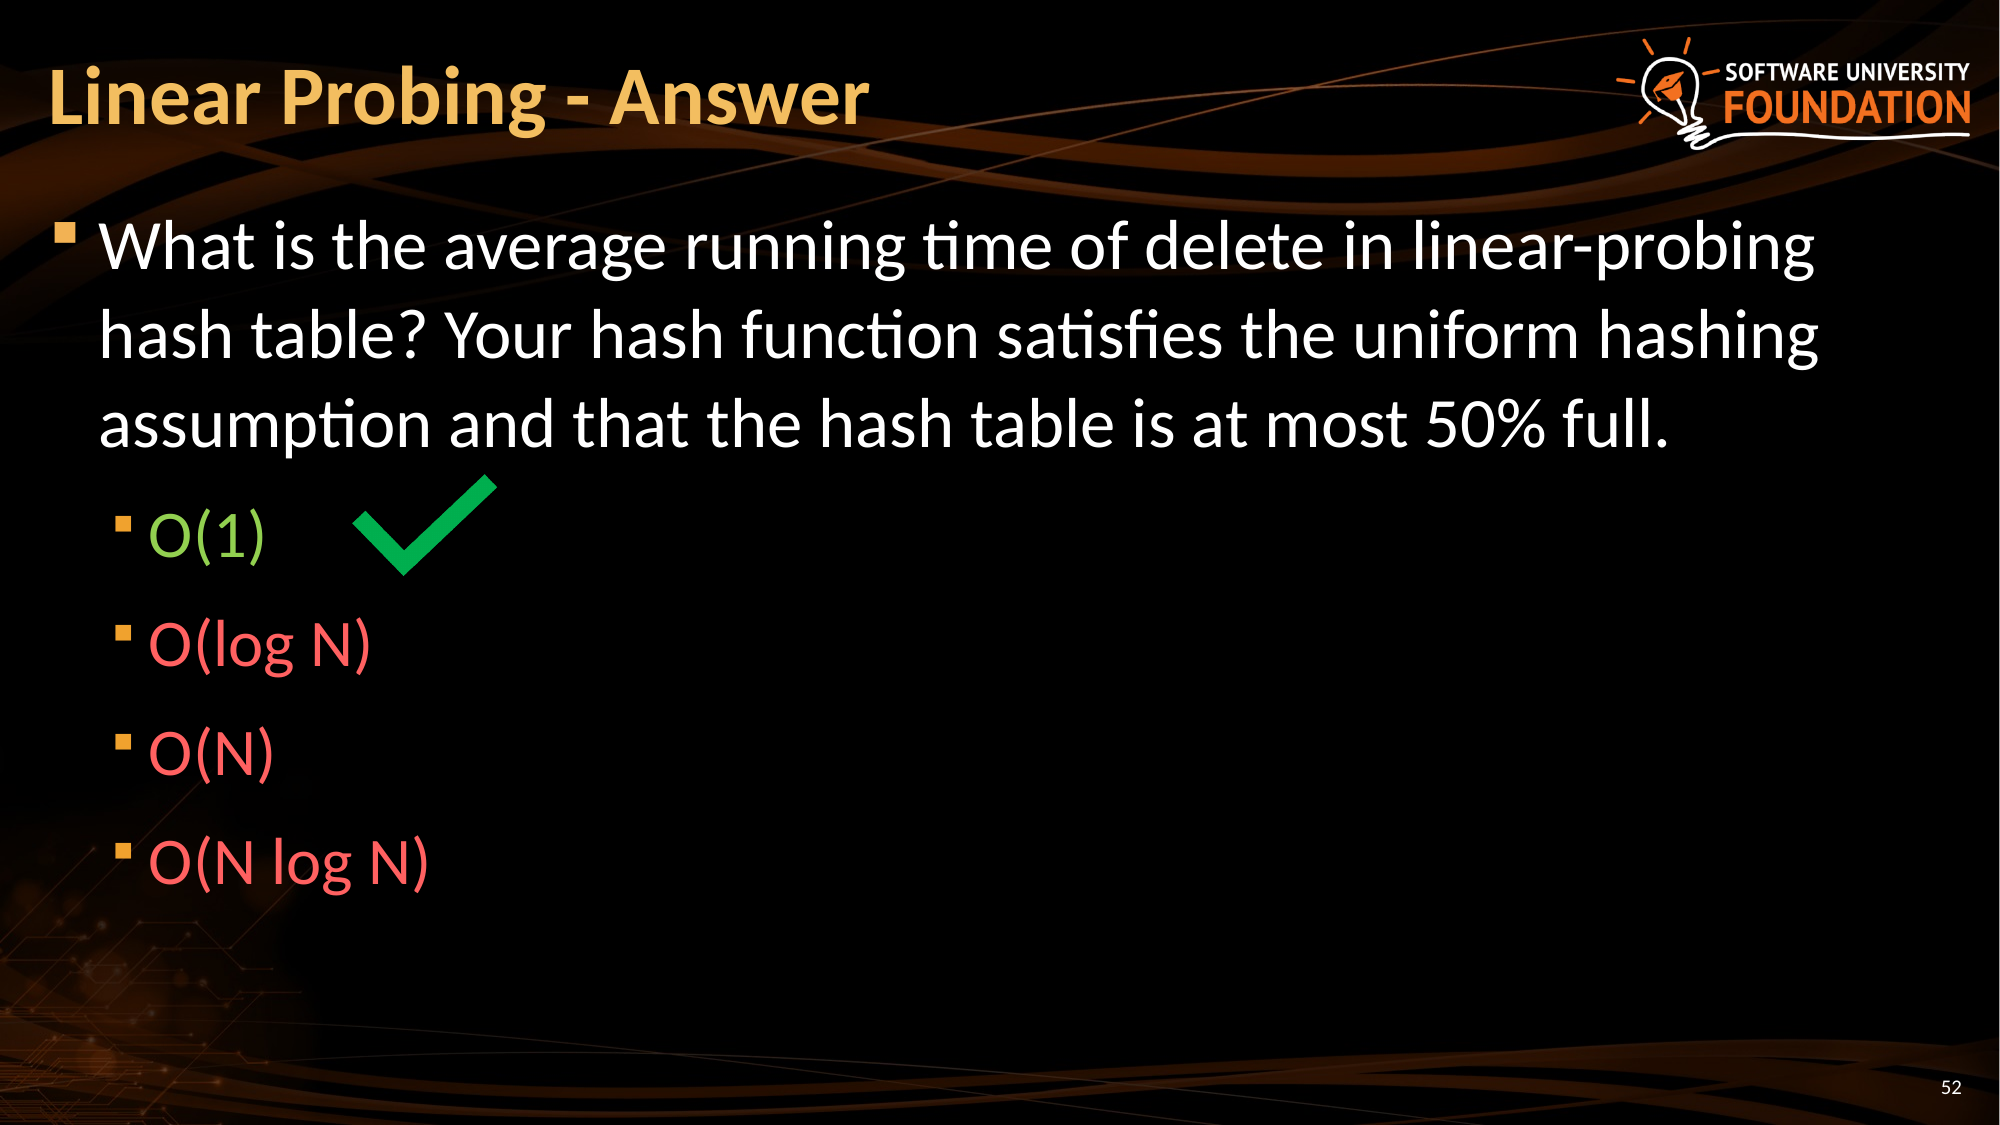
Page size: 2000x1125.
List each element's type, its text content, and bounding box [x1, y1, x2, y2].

list What is the average running time of delete in linear-probing hash table? Your hash function satisfies the uniform hashing assumption and that the hash table is at most 50% full. O(1) O(log N) O(N) O(N log N) [31, 188, 1968, 1103]
title Linear Probing - Answer [30, 6, 1602, 189]
slide_number 52 [1897, 1070, 1968, 1103]
picture [0, 0, 2000, 1125]
